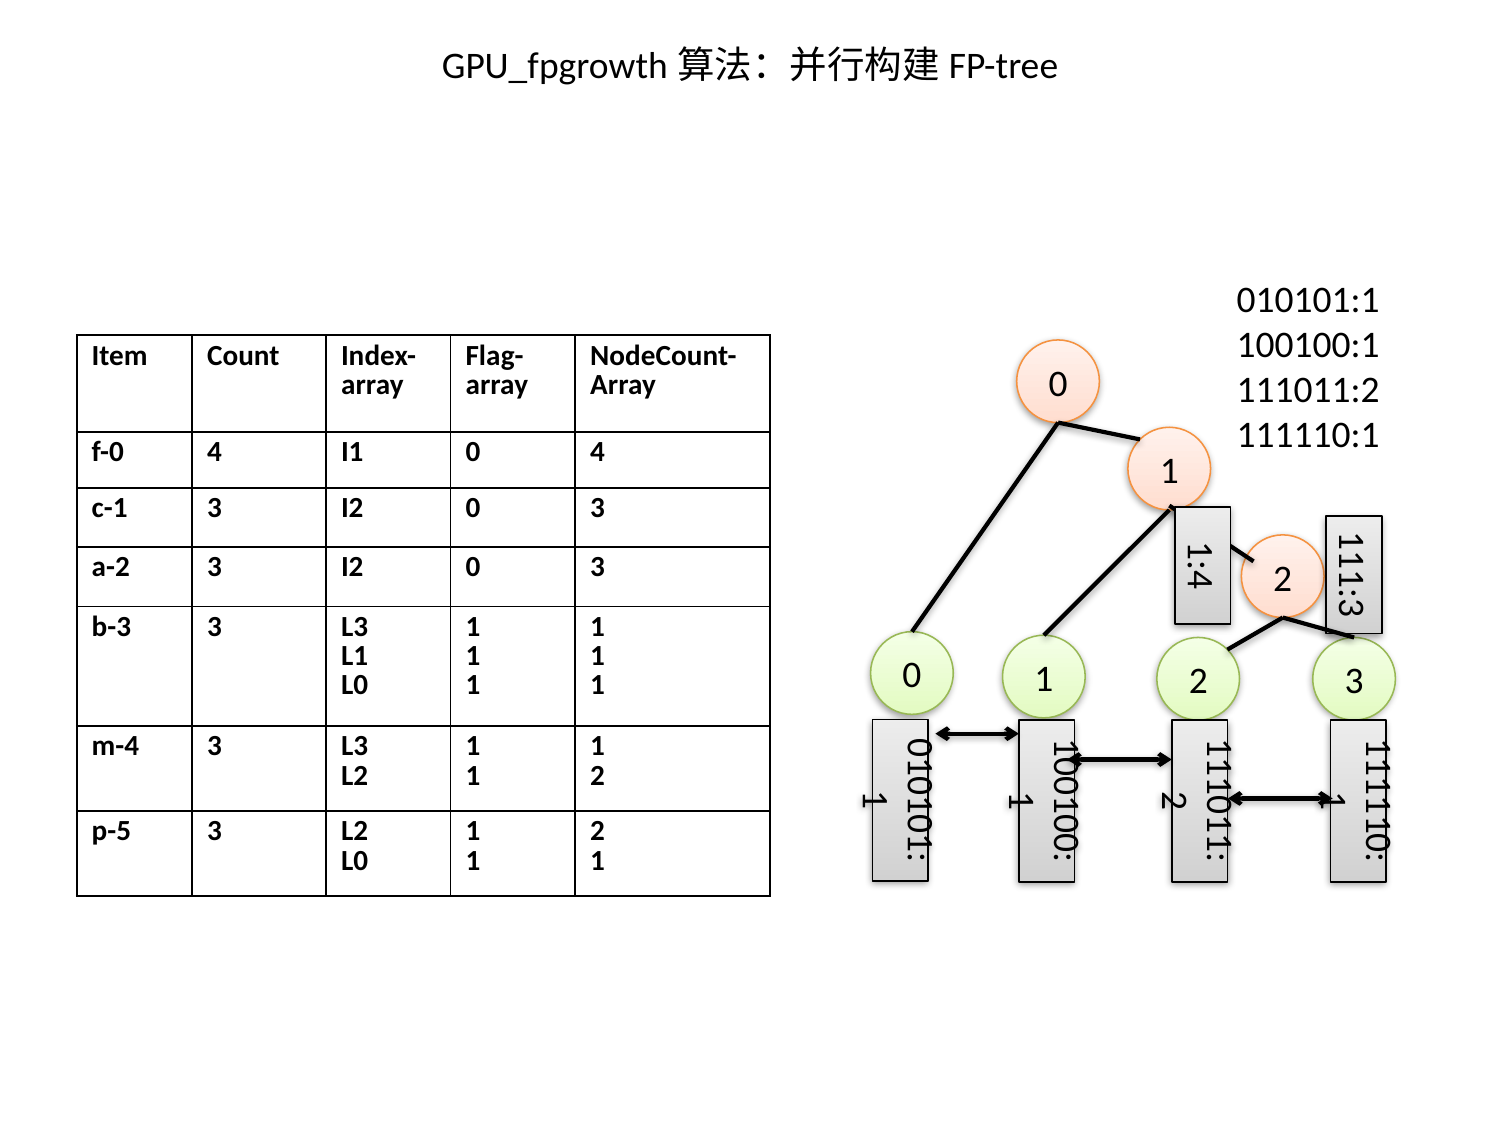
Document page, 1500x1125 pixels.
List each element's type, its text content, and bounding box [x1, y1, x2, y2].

table_cell I2 [327, 548, 450, 606]
table_cell 1 1 1 [451, 607, 574, 725]
text_box 111110:1 [1330, 719, 1387, 883]
text_box 0 [1015, 339, 1101, 420]
table_header Count [193, 336, 325, 431]
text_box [911, 422, 1059, 632]
text_box 1 [1001, 640, 1086, 718]
table_cell 3 [576, 489, 769, 546]
table_header Flag-array [451, 336, 574, 431]
table_cell L2 L0 [327, 812, 450, 895]
table_header Item [78, 336, 191, 431]
text_box 111:3 [1325, 515, 1383, 634]
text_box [1227, 617, 1284, 650]
table_cell 0 [451, 433, 574, 487]
text_box 111011:2 [1171, 719, 1228, 883]
table_cell 3 [193, 727, 325, 810]
text_box GPU_fpgrowth算法：并行构建FP-tree [64, 33, 1436, 94]
table_cell p-5 [78, 812, 191, 895]
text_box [1061, 509, 1170, 636]
table_cell 3 [193, 607, 325, 725]
table_cell 3 [193, 489, 325, 546]
table_cell 3 [193, 548, 325, 606]
table_cell I1 [327, 433, 450, 487]
table_cell 1 1 1 [576, 607, 769, 725]
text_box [1282, 617, 1355, 638]
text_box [1057, 422, 1141, 440]
table_cell 0 [451, 489, 574, 546]
table_cell 2 1 [576, 812, 769, 895]
table_cell m-4 [78, 727, 191, 810]
text_box 010101:1 100100:1 111011:2 111110:1 [1221, 267, 1415, 462]
text_box 010101:1 [872, 719, 929, 882]
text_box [1169, 505, 1254, 562]
text_box 3 [1311, 643, 1397, 718]
text_box 100100:1 [1018, 719, 1075, 883]
table_header Index-array [327, 336, 450, 431]
text_box 2 [1156, 636, 1241, 718]
table_cell 3 [193, 812, 325, 895]
text_box 0 [869, 631, 955, 716]
text_box 1:4 [1174, 570, 1231, 625]
table_cell 1 2 [576, 727, 769, 810]
table_cell c-1 [78, 489, 191, 546]
table_cell f-0 [78, 433, 191, 487]
text_box 2 [1240, 534, 1320, 615]
table_cell a-2 [78, 548, 191, 606]
table_header NodeCount-Array [576, 336, 769, 431]
table_cell 0 [451, 548, 574, 606]
table_cell b-3 [78, 607, 191, 725]
text_box 1 [1127, 426, 1212, 508]
table_cell 3 [576, 548, 769, 606]
table_cell L3 L2 [327, 727, 450, 810]
table_cell L3 L1 L0 [327, 607, 450, 725]
table_cell I2 [327, 489, 450, 546]
table_cell 4 [576, 433, 769, 487]
table_cell 1 1 [451, 812, 574, 895]
table_cell 1 1 [451, 727, 574, 810]
table_cell 4 [193, 433, 325, 487]
